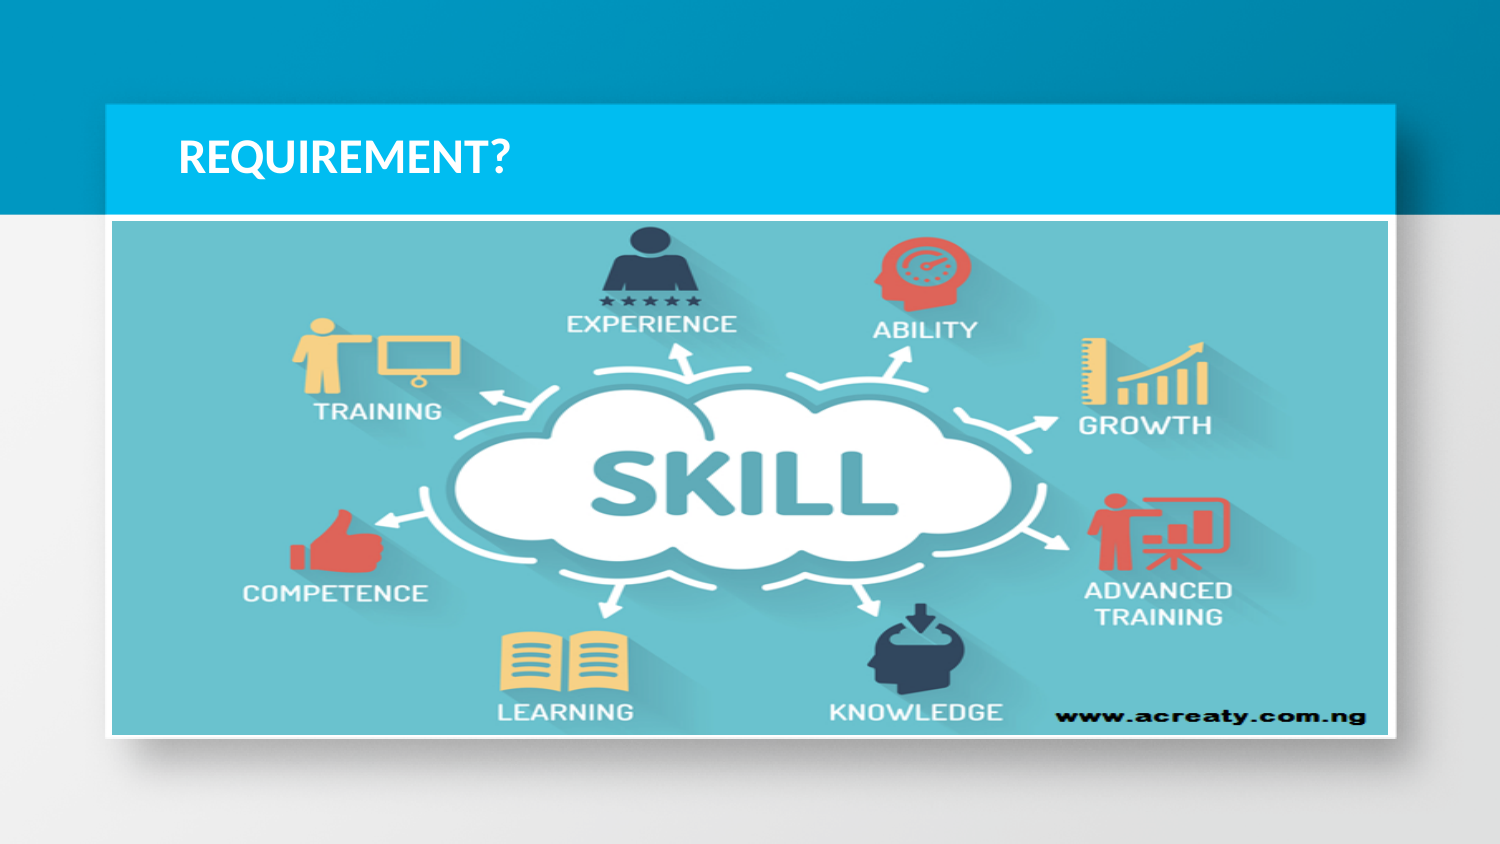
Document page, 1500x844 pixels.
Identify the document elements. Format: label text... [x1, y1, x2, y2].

picture [0, 215, 1500, 844]
title REQUIREMENT? [176, 121, 875, 220]
